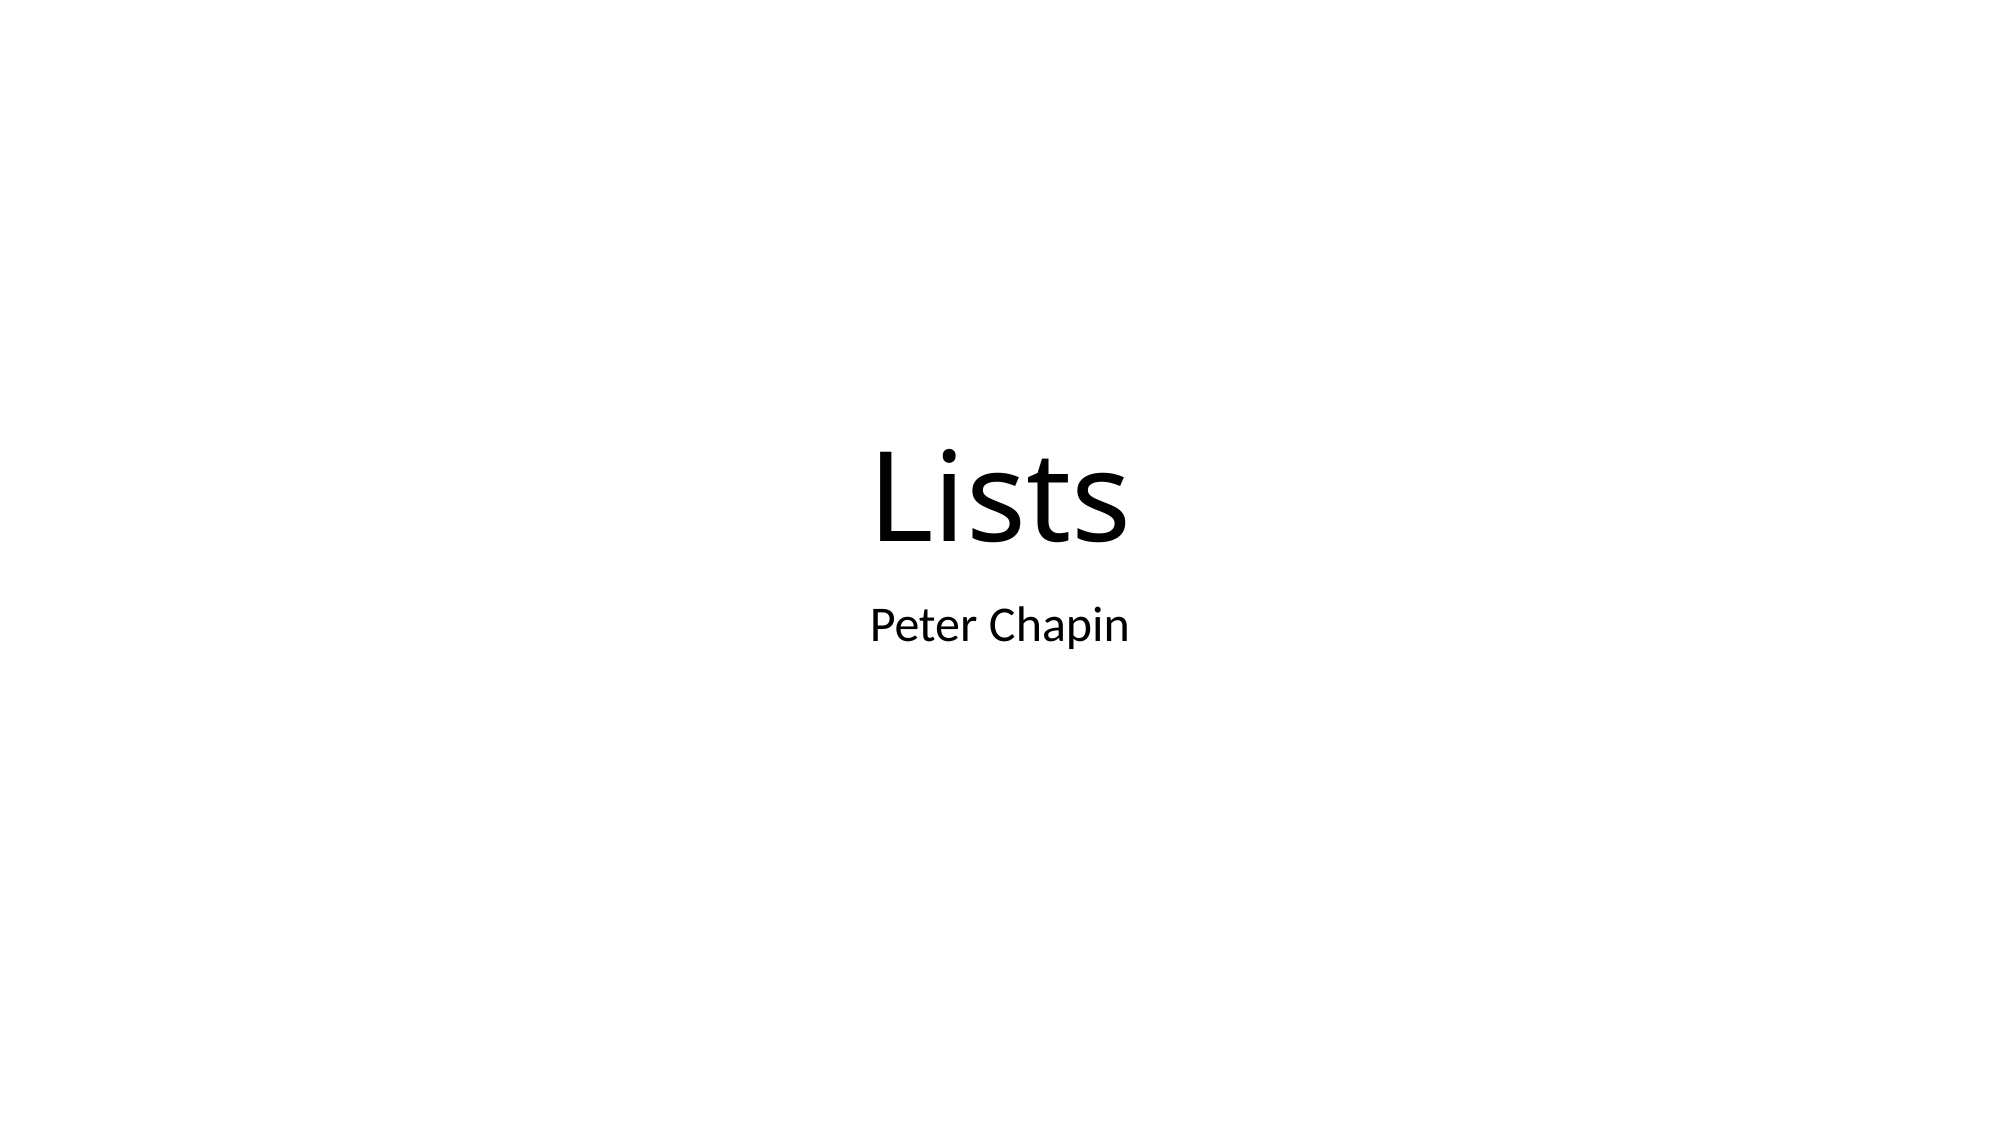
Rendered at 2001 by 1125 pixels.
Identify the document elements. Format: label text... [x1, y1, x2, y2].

title Lists [249, 184, 1750, 576]
subtitle Peter Chapin [249, 590, 1750, 863]
